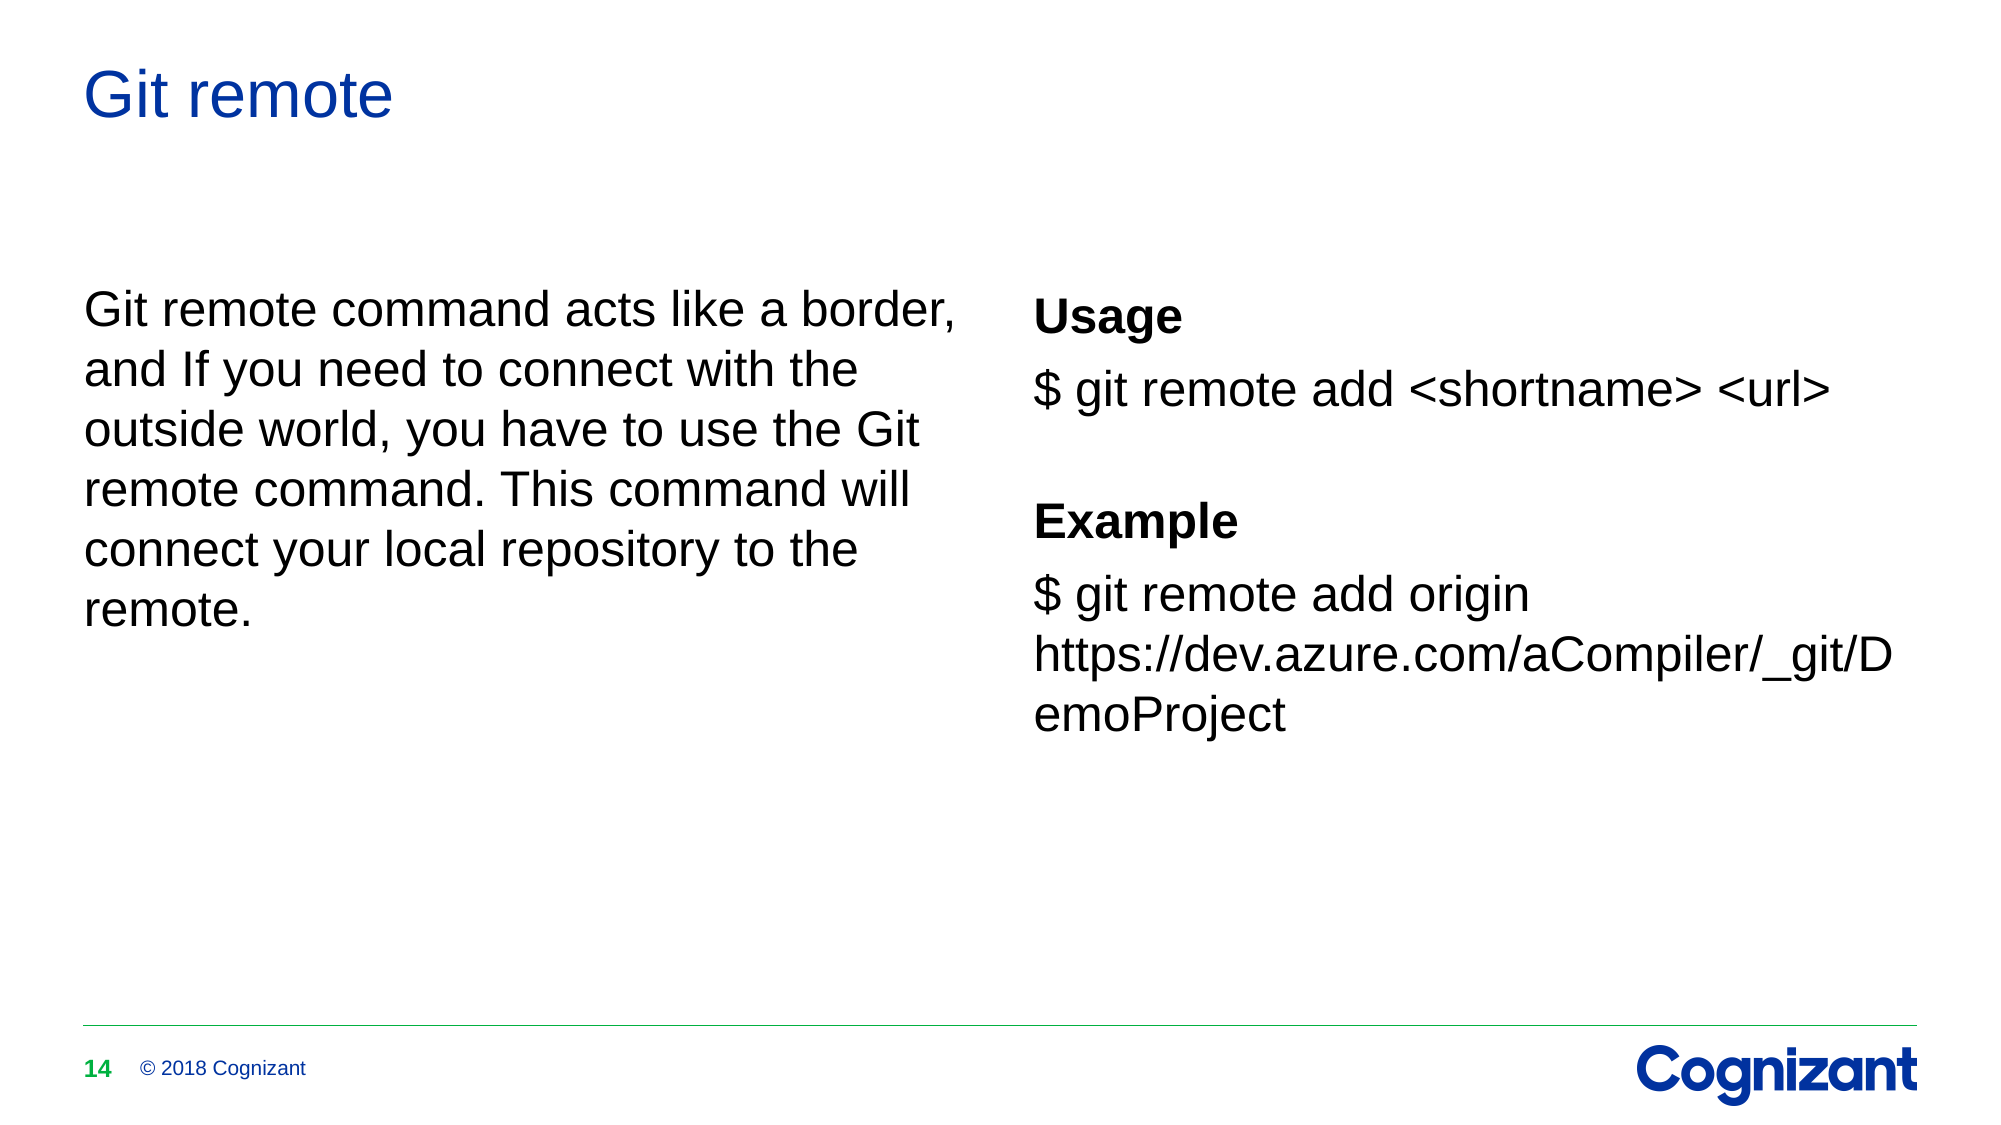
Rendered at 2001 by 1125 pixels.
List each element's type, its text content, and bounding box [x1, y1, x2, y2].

footer © 2018 Cognizant [140, 1050, 1140, 1084]
title Git remote [83, 60, 1918, 234]
picture [1637, 1045, 1917, 1106]
slide_number 14 [83, 1050, 134, 1084]
list Git remote command acts like a border, and If you need to connect with the outside world, you have to use the Git remote command. This command will connect your local repository to the remote. [83, 276, 984, 1002]
list Usage $ git remote add <shortname> <url> Example $ git remote add origin https://dev.azure.com/aCompiler/_git/DemoProject [1018, 276, 1918, 1002]
